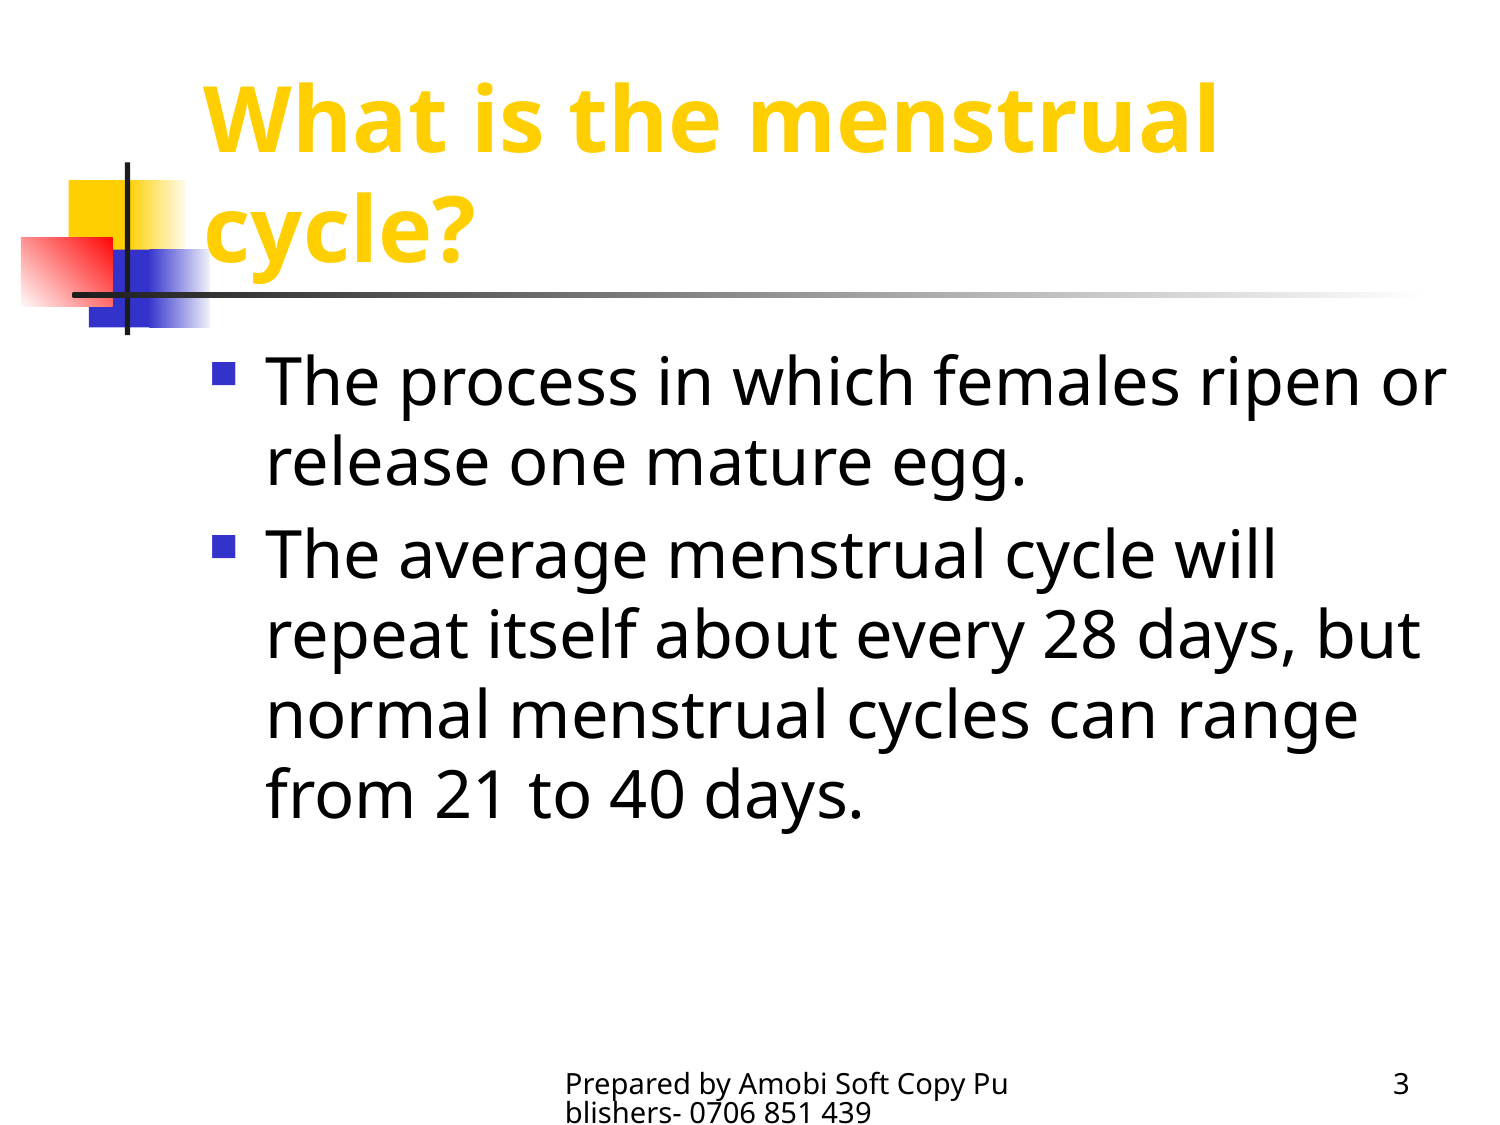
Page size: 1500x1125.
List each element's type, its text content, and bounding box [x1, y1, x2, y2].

footer Prepared by Amobi Soft Copy Publishers- 0706 851 439 [549, 1037, 1025, 1113]
title What is the menstrual cycle? [188, 101, 1468, 289]
list The process in which females ripen or release one mature egg. The average menstrual cycle will repeat itself about every 28 days, but normal menstrual cycles can range from 21 to 40 days. [193, 331, 1469, 1006]
slide_number 3 [1112, 1037, 1425, 1113]
